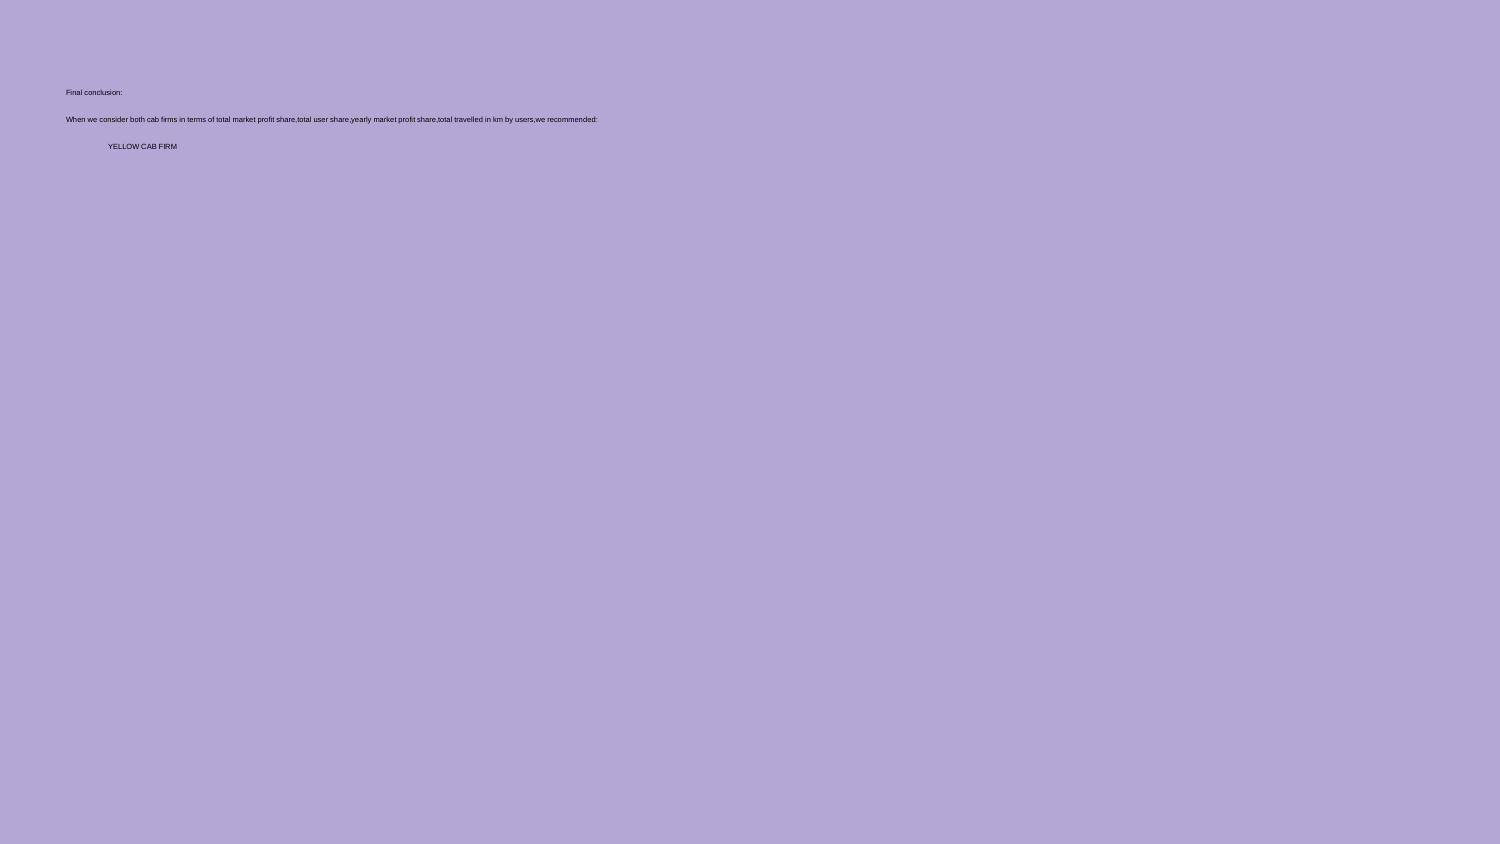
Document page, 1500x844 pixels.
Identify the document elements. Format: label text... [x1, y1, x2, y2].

title Final conclusion: When we consider both cab firms in terms of total market profit share,total user share,yearly market profit share,total travelled in km by users,we recommended: YELLOW CAB FIRM [51, 72, 1449, 167]
